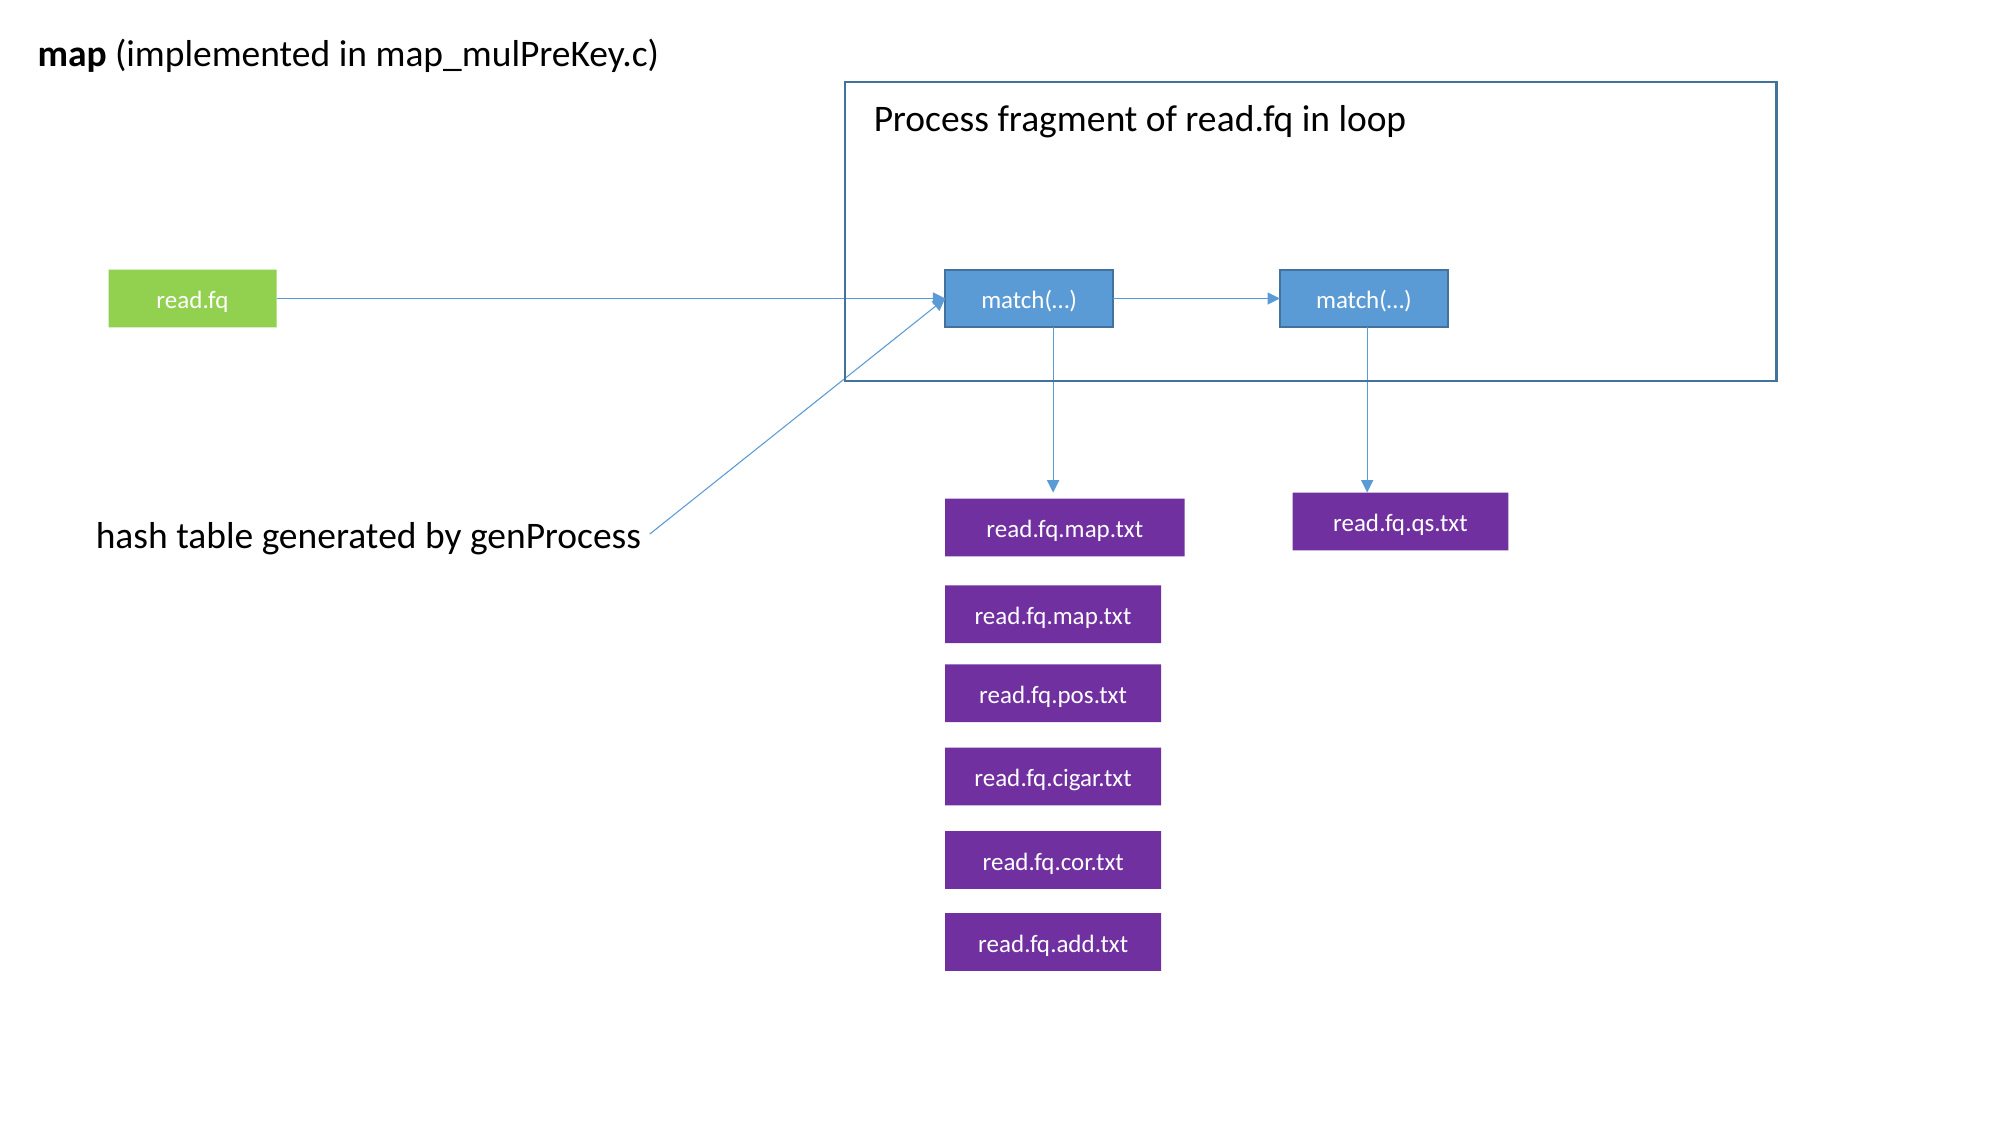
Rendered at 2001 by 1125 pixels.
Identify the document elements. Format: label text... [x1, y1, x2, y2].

text_box read.fq.add.txt [944, 912, 1162, 972]
text_box read.fq.qs.txt [1292, 491, 1509, 551]
text_box read.fq [108, 269, 278, 328]
text_box hash table generated by genProcess [81, 503, 705, 564]
text_box read.fq.pos.txt [944, 663, 1162, 723]
text_box read.fq.cigar.txt [944, 747, 1162, 806]
text_box map (implemented in map_mulPreKey.c) [22, 21, 675, 82]
text_box [844, 81, 1778, 382]
text_box read.fq.map.txt [944, 498, 1186, 557]
text_box read.fq.map.txt [944, 584, 1162, 644]
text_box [649, 298, 946, 535]
text_box read.fq.cor.txt [944, 830, 1162, 890]
text_box Process fragment of read.fq in loop [859, 86, 1423, 146]
